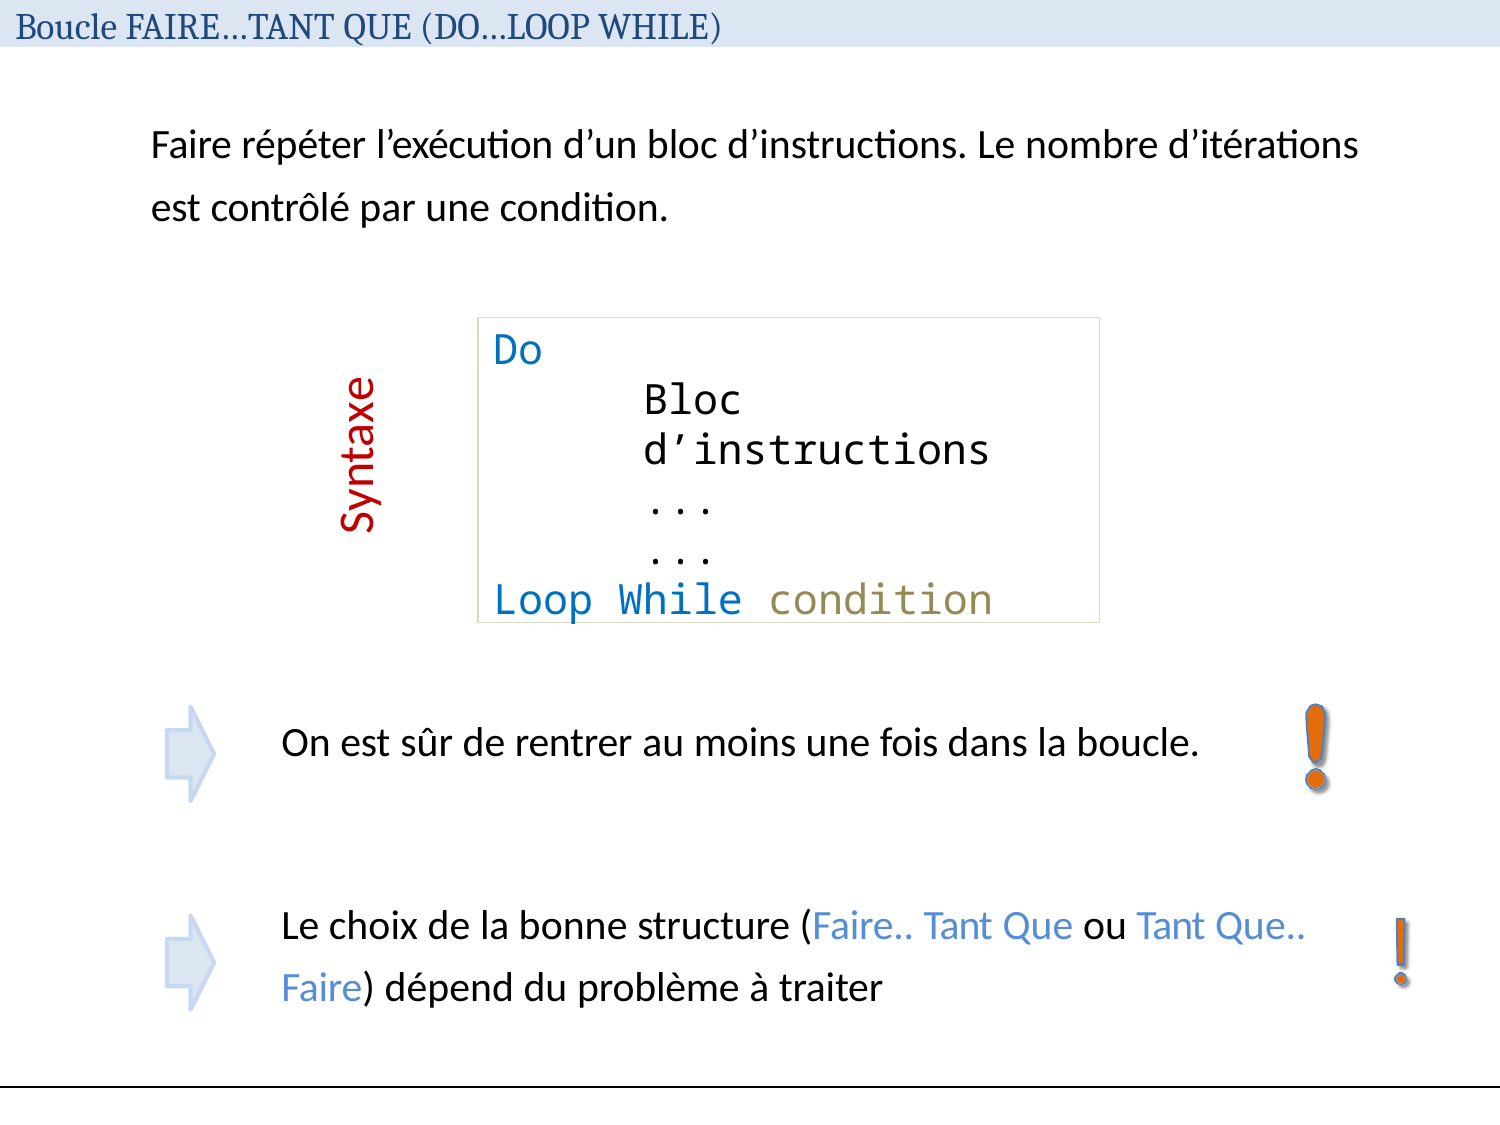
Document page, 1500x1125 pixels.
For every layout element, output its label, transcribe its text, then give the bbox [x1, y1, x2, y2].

text_box Syntaxe [333, 375, 388, 537]
text_box Do Bloc d’instructions ... ... Loop While condition [478, 317, 1100, 623]
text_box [1392, 915, 1415, 993]
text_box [1303, 701, 1336, 799]
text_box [164, 704, 217, 804]
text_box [164, 912, 217, 1013]
title Boucle FAIRE…TANT QUE (DO…LOOP WHILE) [12, 0, 762, 190]
text_box Faire répéter l’exécution d’un bloc d’instructions. Le nombre d’itérations est contrôlé par une condition. [148, 102, 1374, 230]
text_box On est sûr de rentrer au moins une fois dans la boucle. Le choix de la bonne structure (Faire.. Tant Que ou Tant Que.. Faire) dépend du problème à traiter [279, 712, 1318, 1011]
